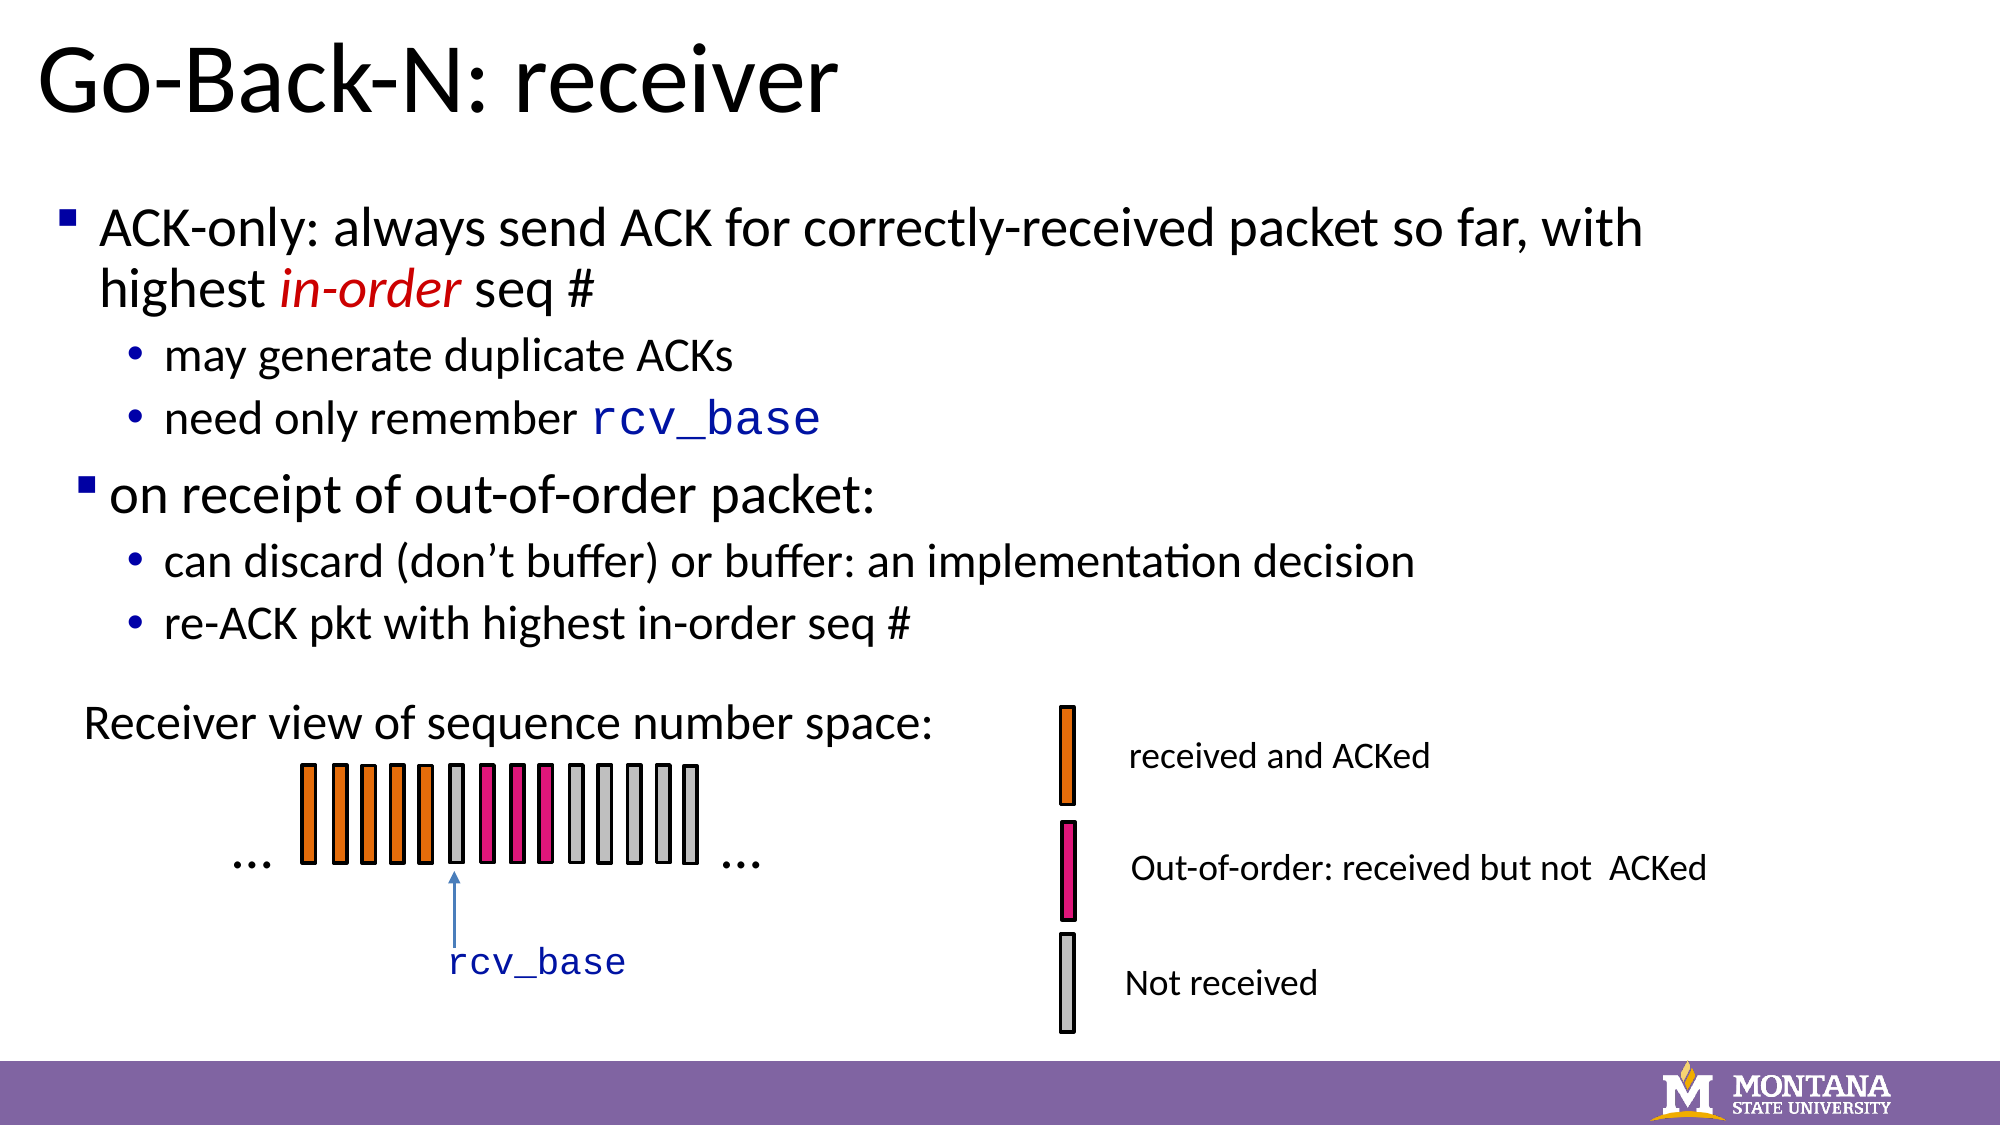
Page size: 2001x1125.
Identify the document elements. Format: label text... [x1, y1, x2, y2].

title Go-Back-N: receiver [37, 12, 1859, 160]
text_box ACK-only: always send ACK for correctly-received packet so far, with highest in-order seq # may generate duplicate ACKs need only remember rcv_base on receipt of out-of-order packet: can discard (don’t buffer) or buffer: an implementation decision re-ACK pkt with highest in-order seq # [38, 190, 1731, 659]
picture [1649, 1060, 1892, 1122]
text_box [1892, 1060, 2000, 1125]
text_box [64, 681, 1728, 1033]
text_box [0, 1060, 1647, 1125]
